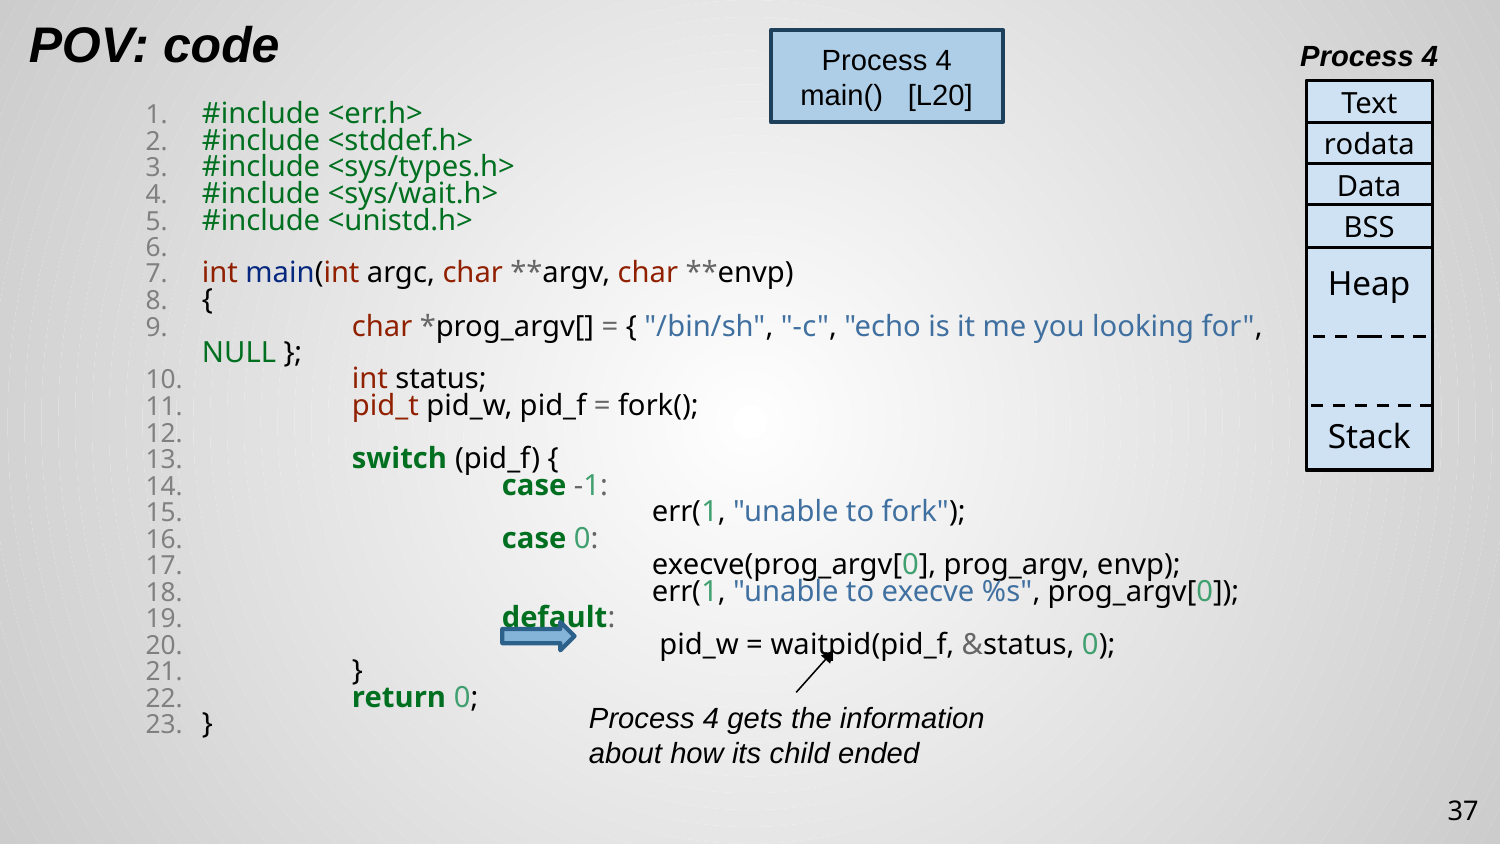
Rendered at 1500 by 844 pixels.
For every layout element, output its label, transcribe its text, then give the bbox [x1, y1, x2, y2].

text_box [500, 619, 577, 653]
text_box Process 4 main() [L20] [769, 28, 1005, 124]
list #include <err.h> #include <stddef.h> #include <sys/types.h> #include <sys/wait.h> #include <unistd.h> int main(int argc, char **argv, char **envp) { char *prog_argv[] = { "/bin/sh", "-c", "echo is it me you looking for", NULL }; int status; pid_t pid_w, pid_f = fork(); switch (pid_f) { case -1: err(1, "unable to fork"); case 0: execve(prog_argv[0], prog_argv, envp); err(1, "unable to execve %s", prog_argv[0]); default: pid_w = waitpid(pid_f, &status, 0); } return 0; } [130, 33, 1370, 808]
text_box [795, 649, 835, 693]
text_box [1273, 29, 1466, 471]
slide_number 37 [1403, 779, 1494, 844]
text_box Process 4 gets the information about how its child ended [574, 692, 1019, 777]
text_box POV: code [13, 5, 429, 81]
